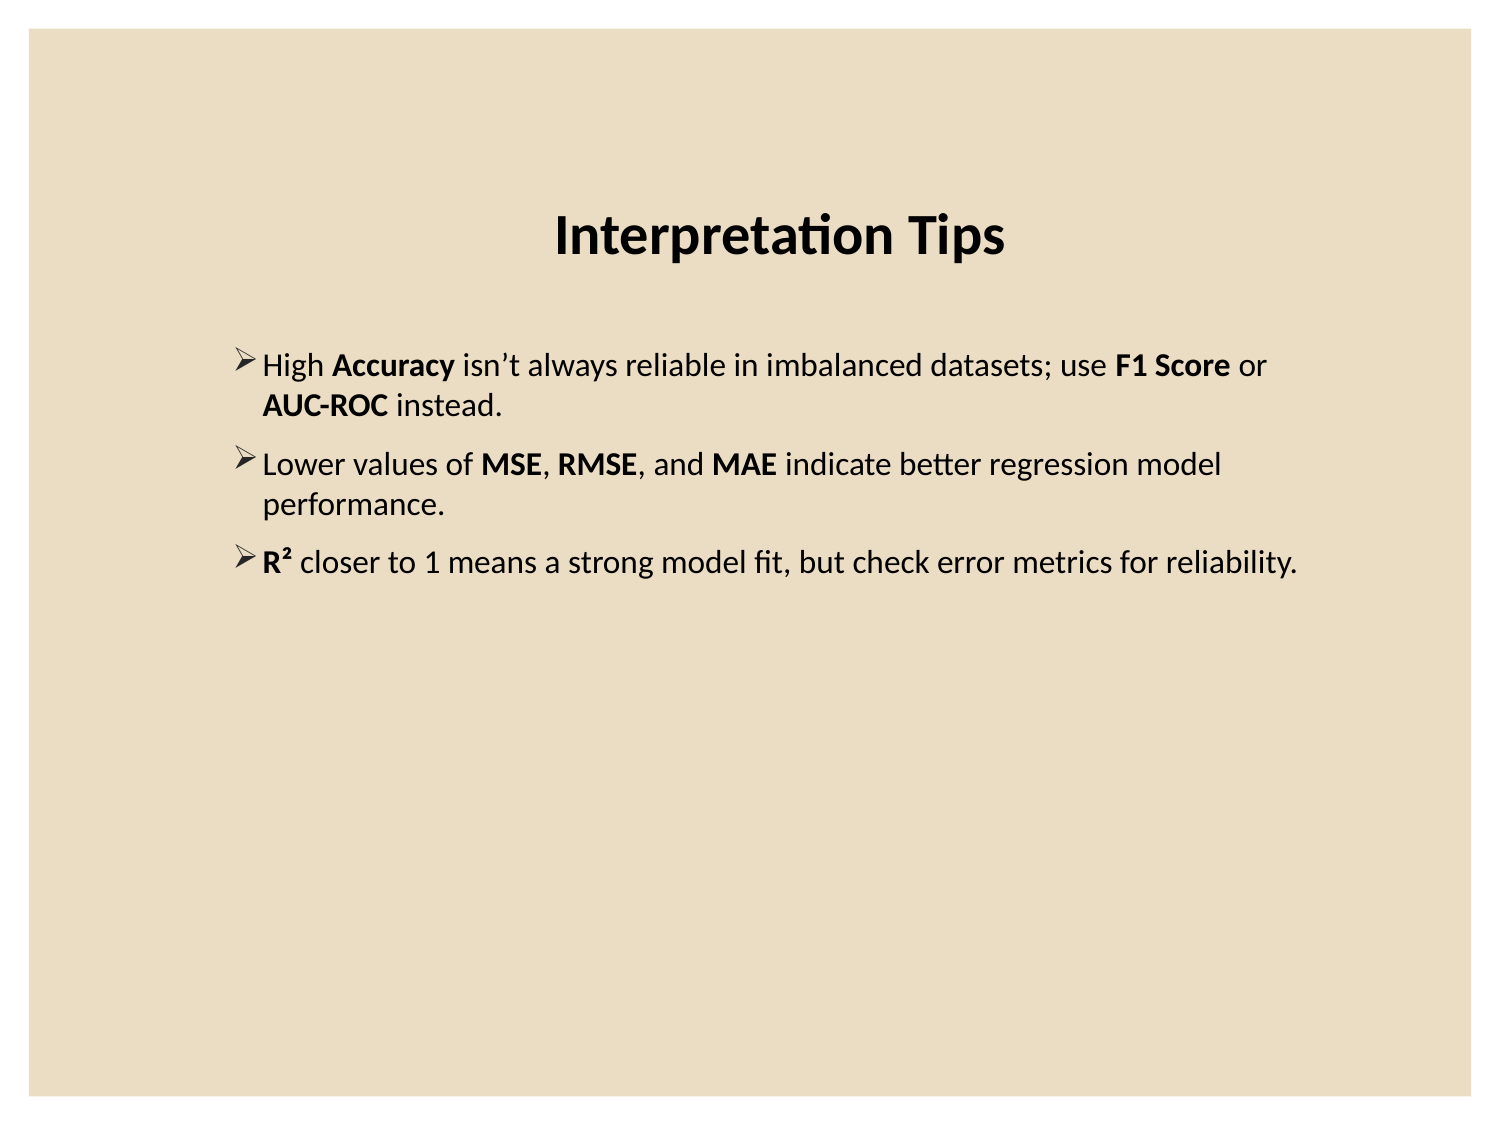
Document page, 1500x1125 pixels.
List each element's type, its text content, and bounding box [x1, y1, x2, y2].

list Interpretation Tips High Accuracy isn’t always reliable in imbalanced datasets; use F1 Score or AUC-ROC instead. Lower values of MSE, RMSE, and MAE indicate better regression model performance. R² closer to 1 means a strong model fit, but check error metrics for reliability. [217, 188, 1342, 665]
